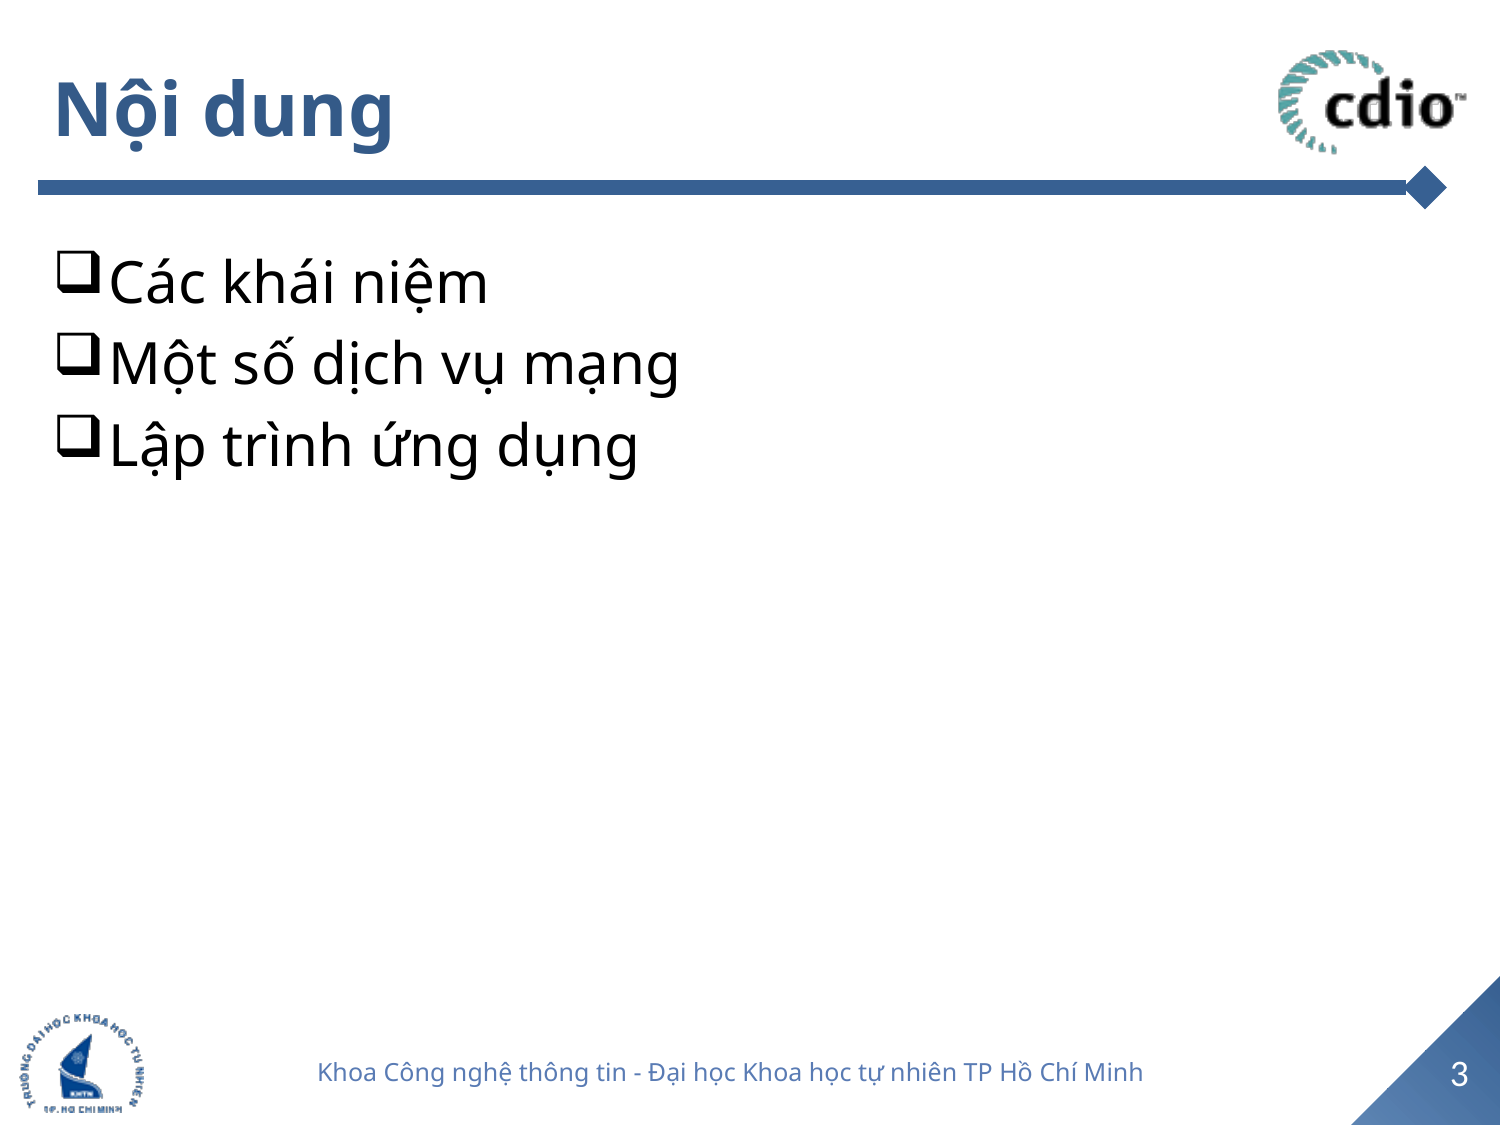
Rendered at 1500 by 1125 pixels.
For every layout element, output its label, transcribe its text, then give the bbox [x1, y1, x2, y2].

slide_number 3 [1419, 1041, 1500, 1102]
picture [18, 1014, 144, 1113]
title Nội dung [37, 12, 1473, 200]
list Các khái niệm Một số dịch vụ mạng Lập trình ứng dụng [37, 237, 1450, 1038]
footer Khoa Công nghệ thông tin - Đại học Khoa học tự nhiên TP Hồ Chí Minh [187, 1043, 1275, 1104]
